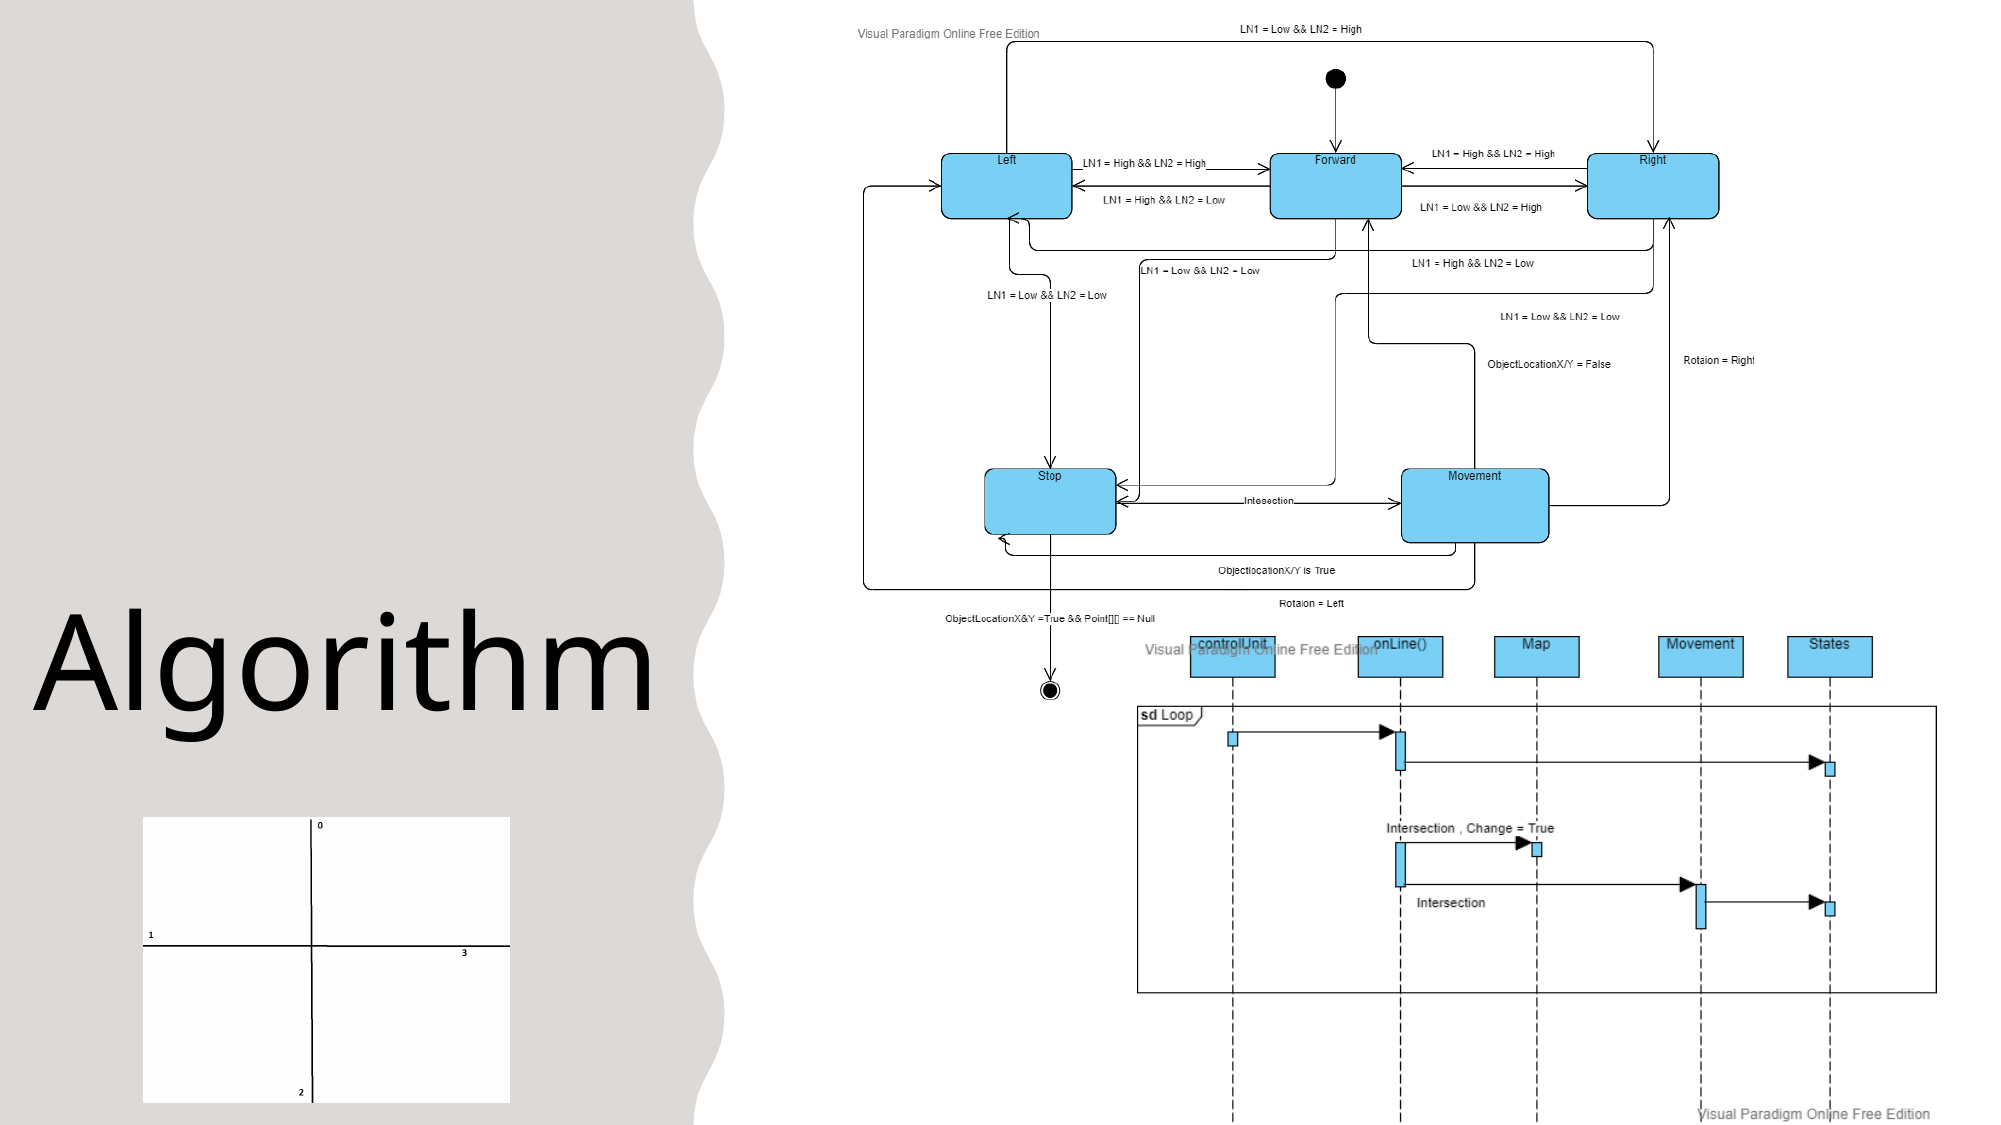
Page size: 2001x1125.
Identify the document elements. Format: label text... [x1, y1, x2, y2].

picture [143, 817, 510, 1103]
text_box [0, 0, 726, 1125]
text_box [695, 0, 2000, 1125]
title Algorithm [18, 118, 710, 747]
picture [851, 22, 1937, 1125]
